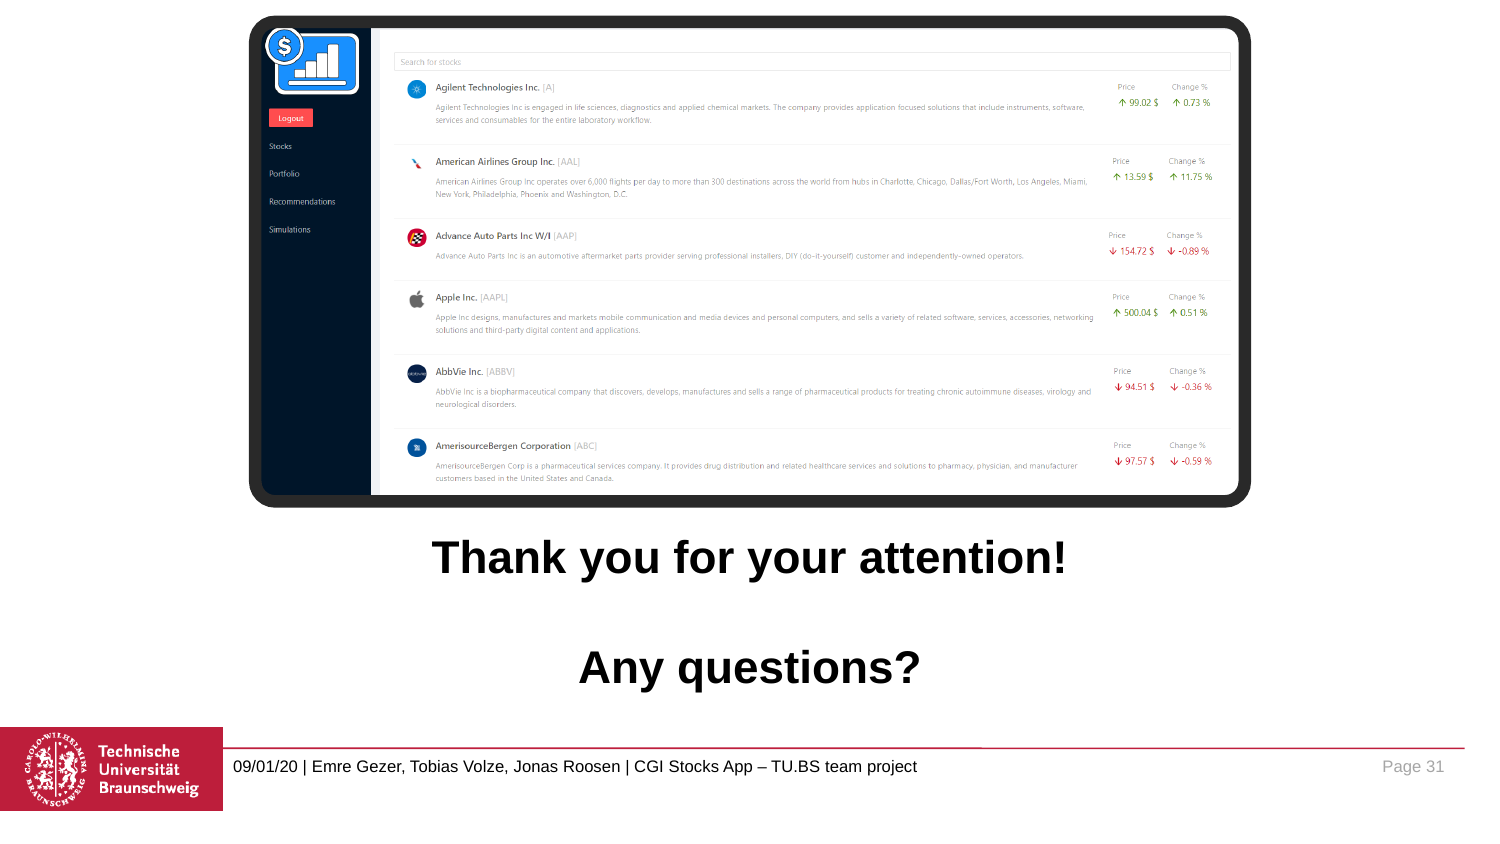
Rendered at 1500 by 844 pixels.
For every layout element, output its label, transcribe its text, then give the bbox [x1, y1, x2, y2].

picture [262, 29, 1238, 495]
picture [0, 727, 223, 811]
title Thank you for your attention! Any questions? [112, 621, 1388, 693]
